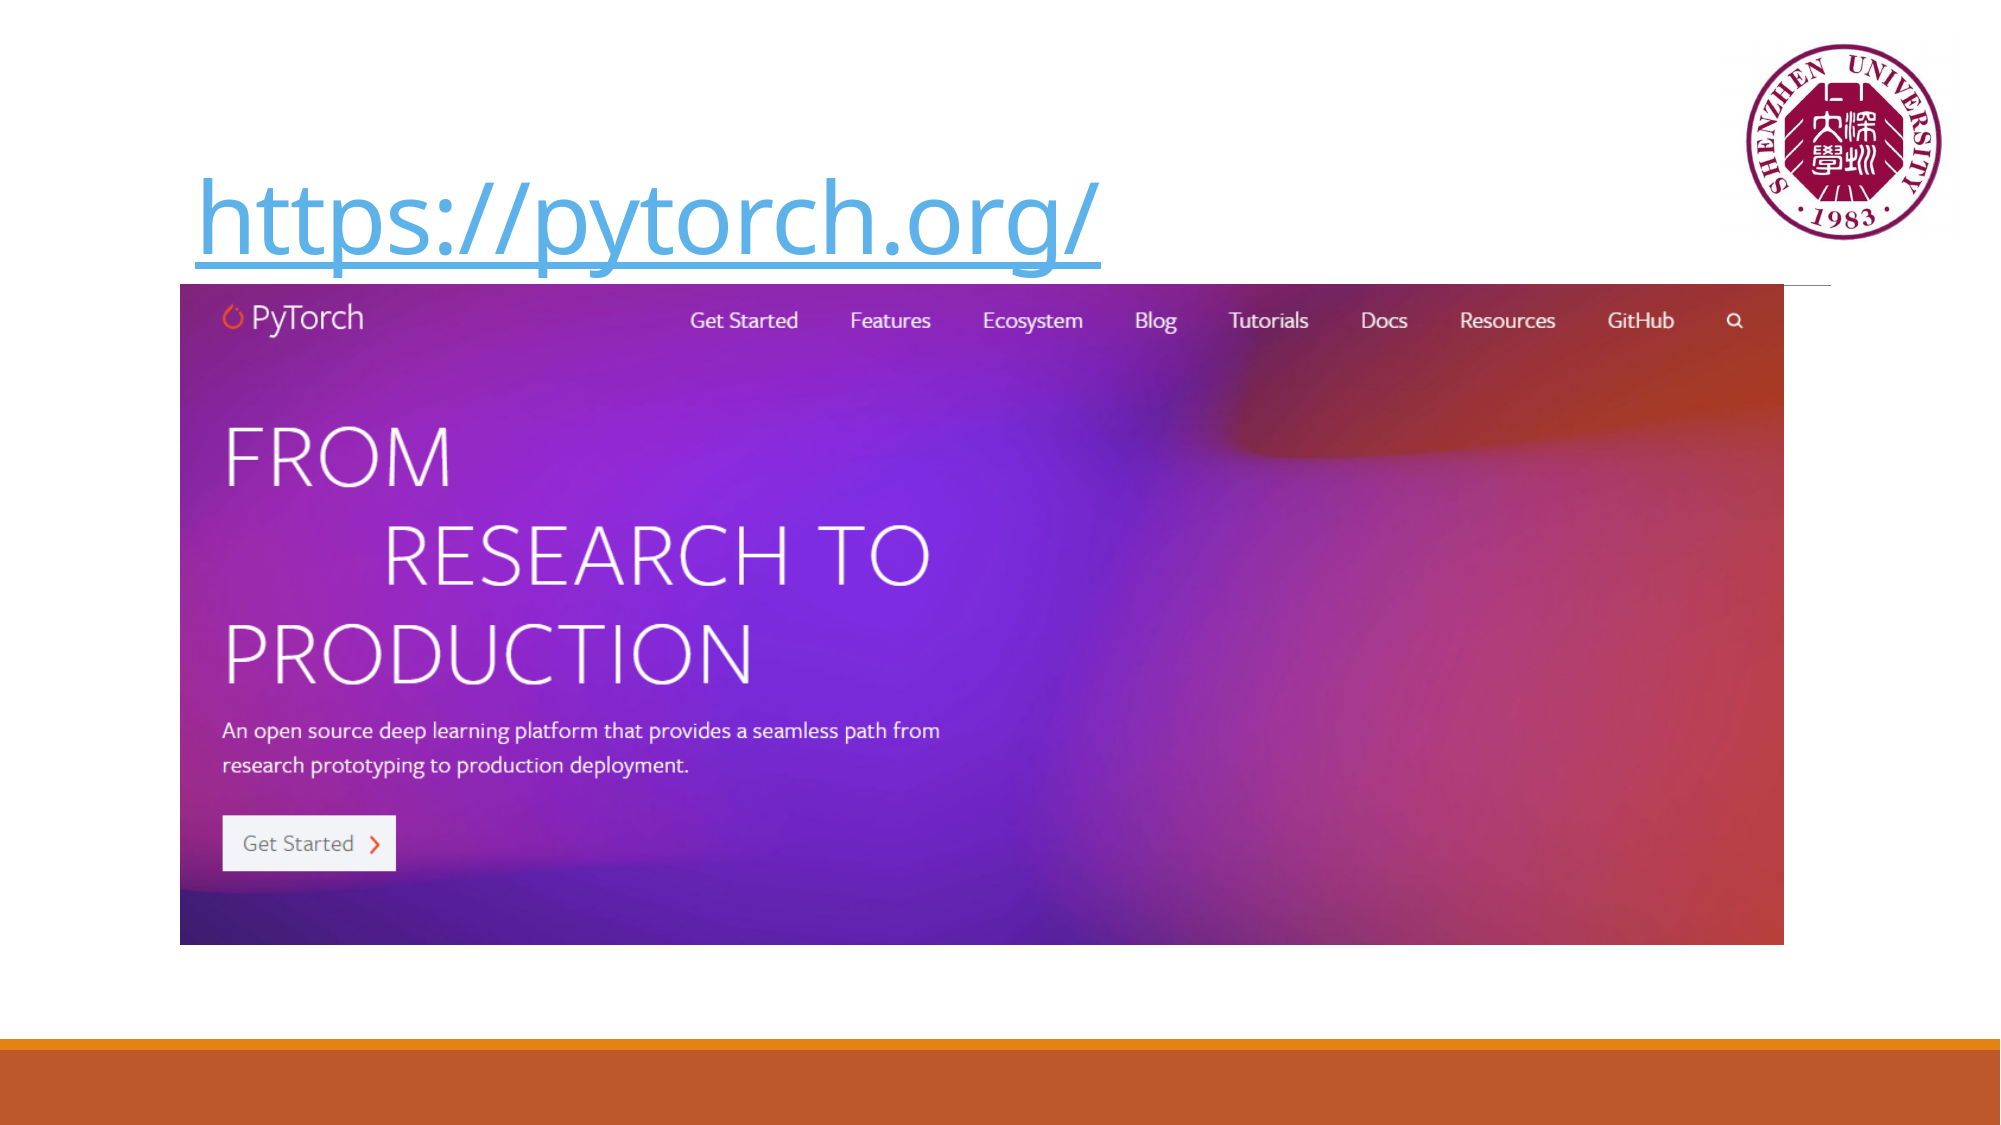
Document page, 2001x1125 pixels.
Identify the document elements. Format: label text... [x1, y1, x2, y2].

picture [1722, 34, 1957, 242]
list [179, 284, 1784, 946]
title https://pytorch.org/ [180, 47, 1830, 285]
